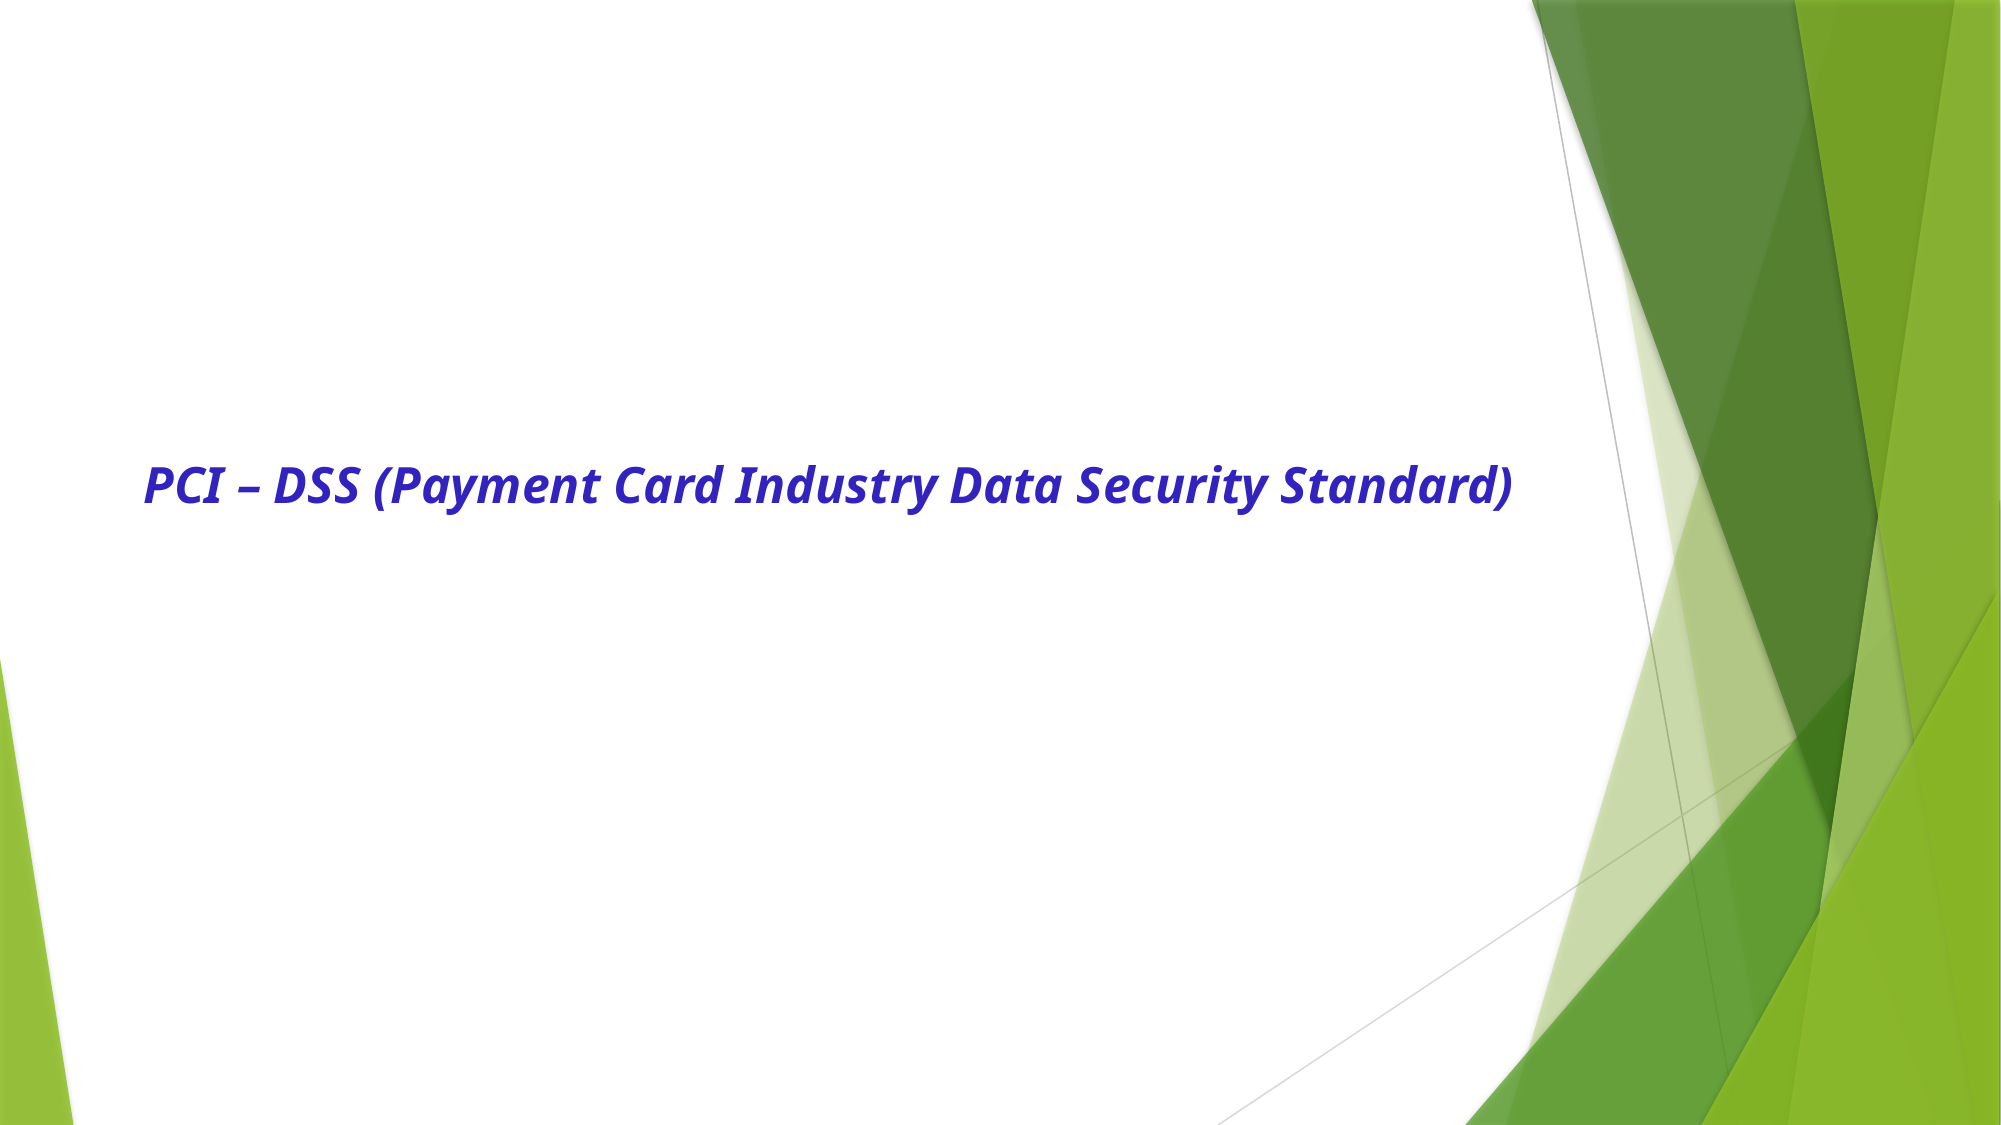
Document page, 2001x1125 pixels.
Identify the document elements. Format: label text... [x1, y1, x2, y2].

title PCI – DSS (Payment Card Industry Data Security Standard) [39, 452, 1530, 563]
